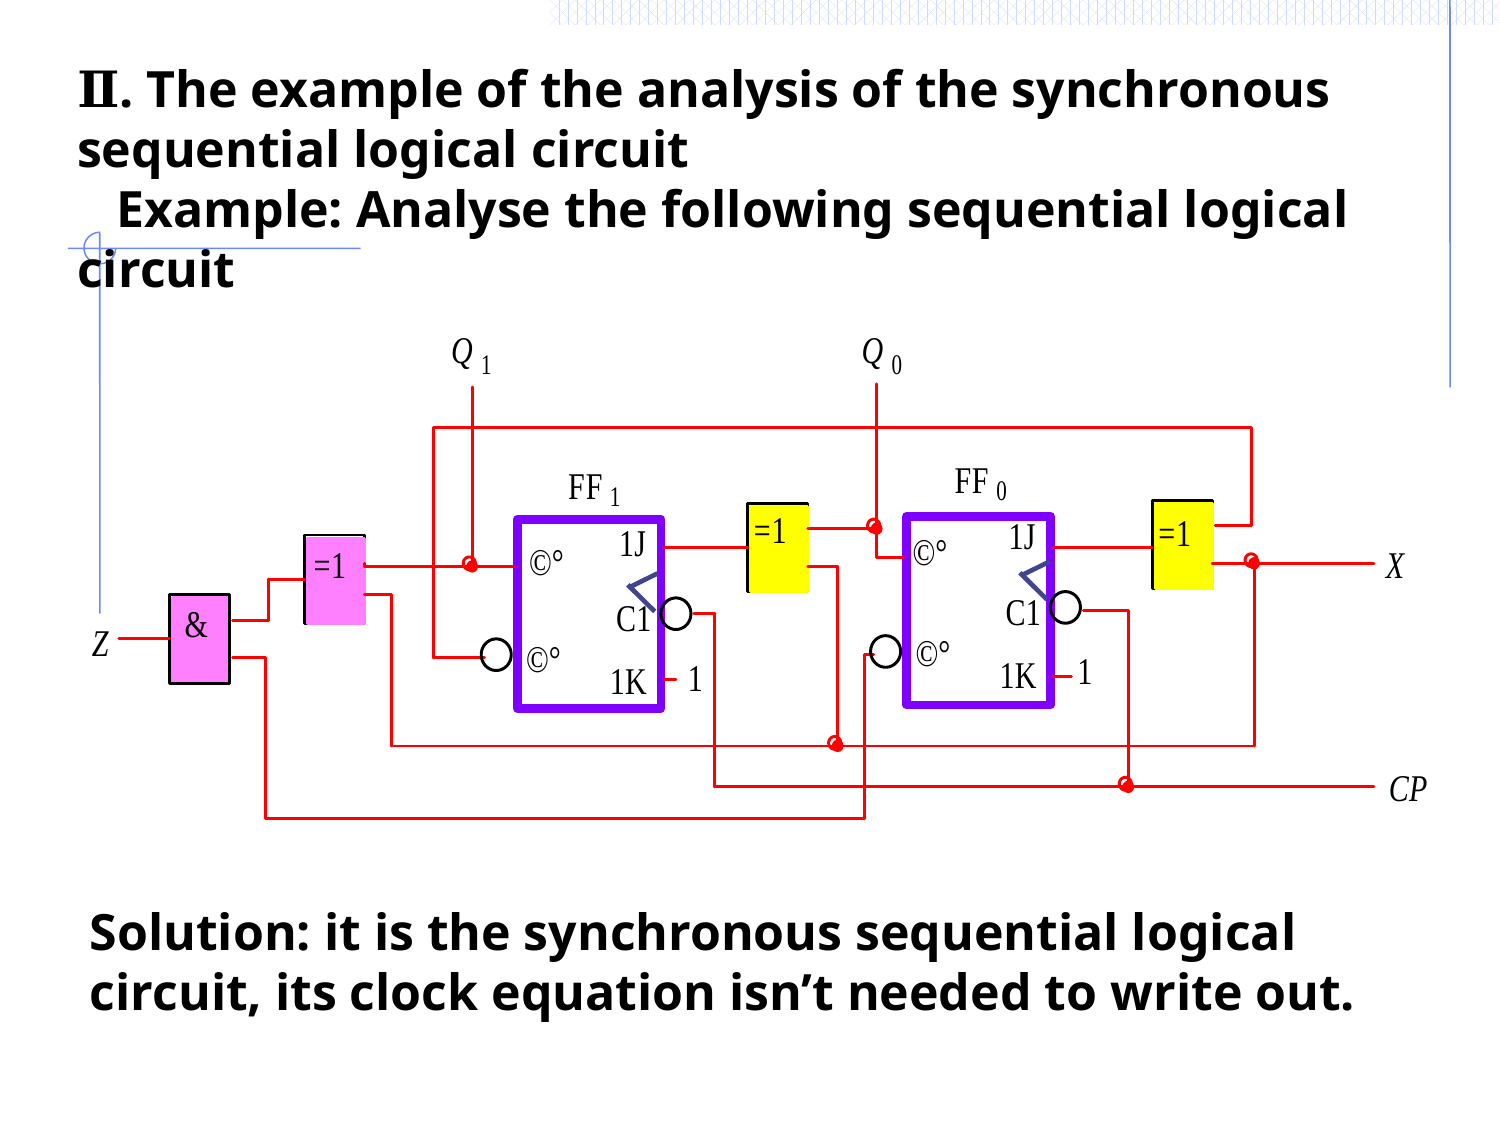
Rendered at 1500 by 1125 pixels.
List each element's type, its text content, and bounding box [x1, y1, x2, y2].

text_box Ⅱ. The example of the analysis of the synchronous sequential logical circuit Example: Analyse the following sequential logical circuit [62, 49, 1450, 365]
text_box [76, 314, 1452, 835]
text_box Solution: it is the synchronous sequential logical circuit, its clock equation isn’t needed to write out. [75, 893, 1450, 1028]
